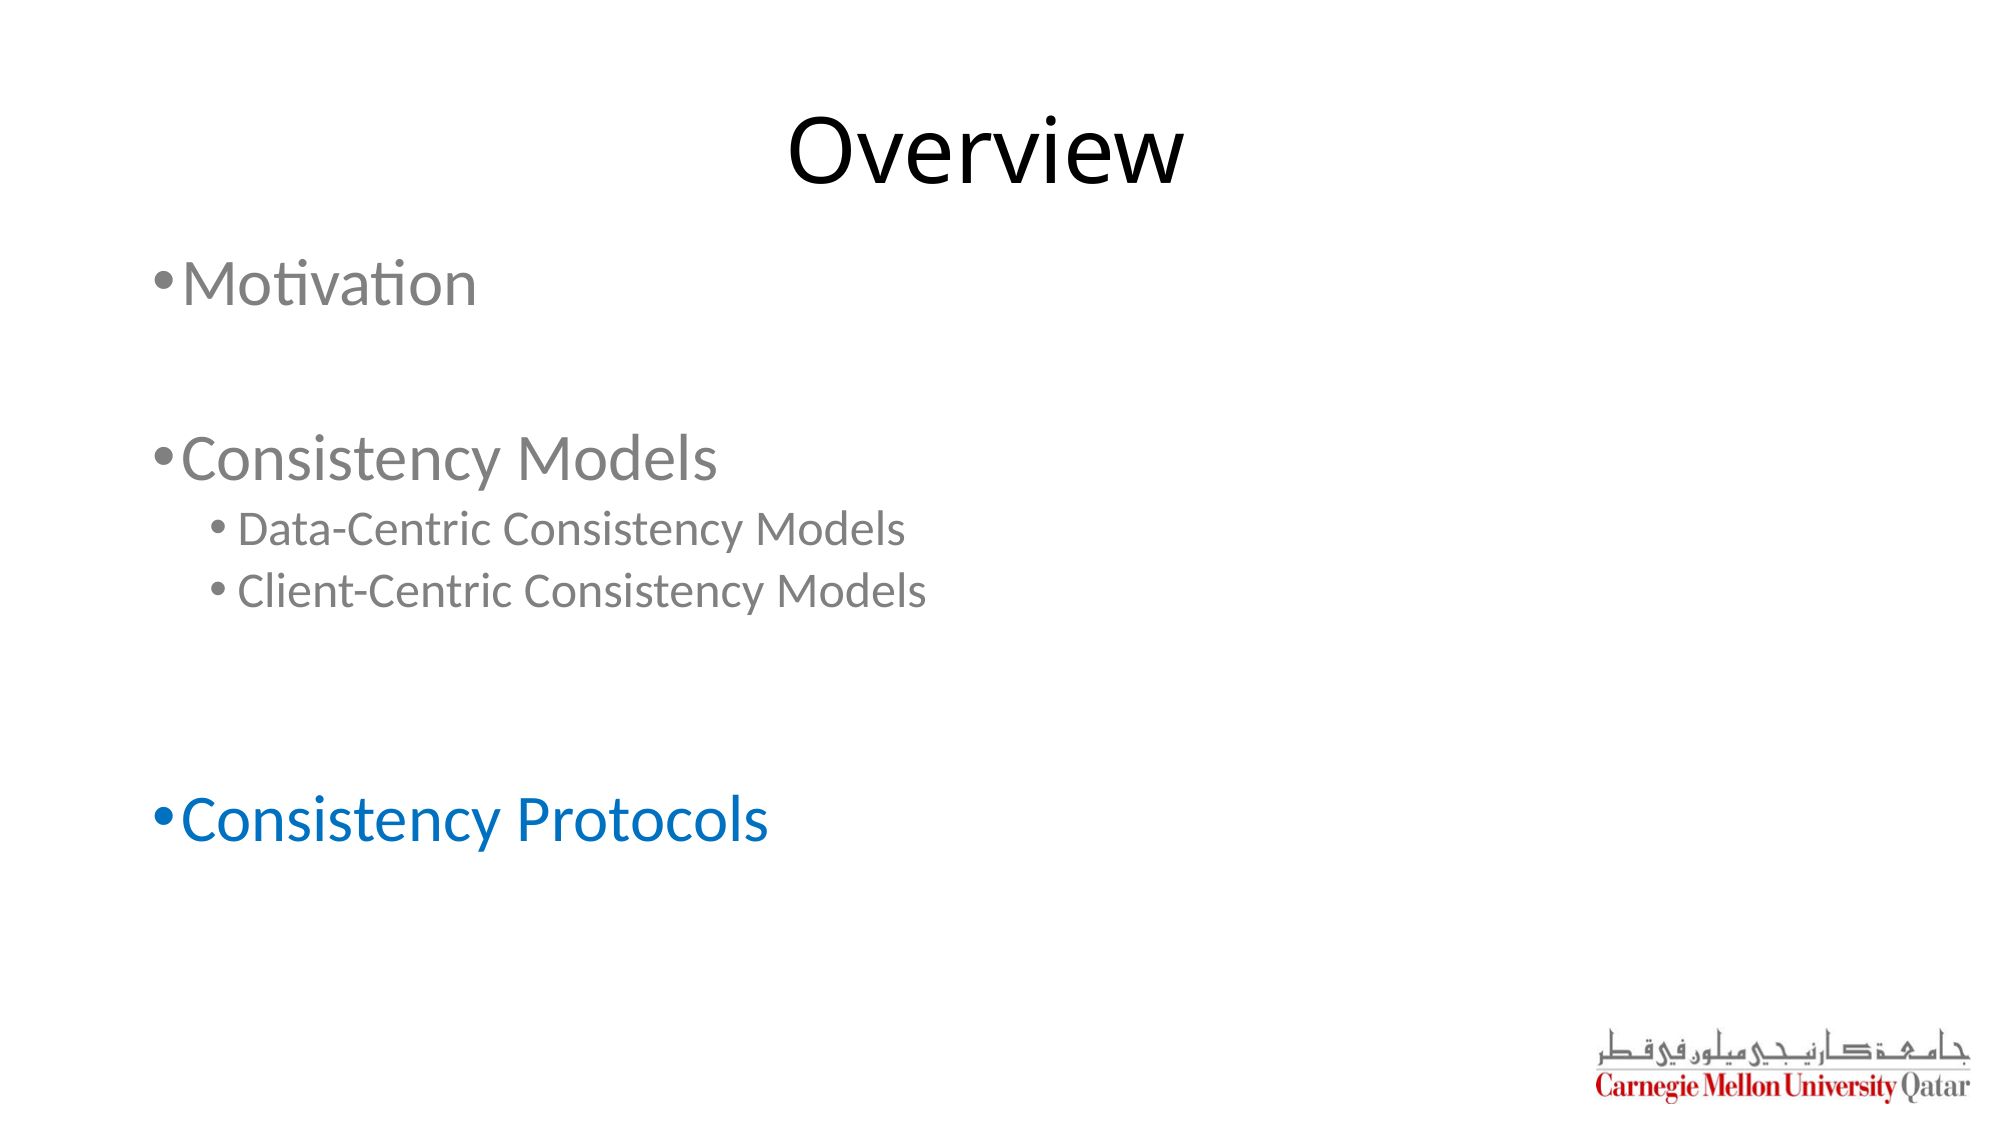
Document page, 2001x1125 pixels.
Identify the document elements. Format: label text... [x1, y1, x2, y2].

list Motivation Consistency Models Data-Centric Consistency Models Client-Centric Consistency Models Consistency Protocols [138, 239, 1833, 1065]
title Overview [138, 45, 1833, 239]
picture [1596, 1027, 1971, 1104]
